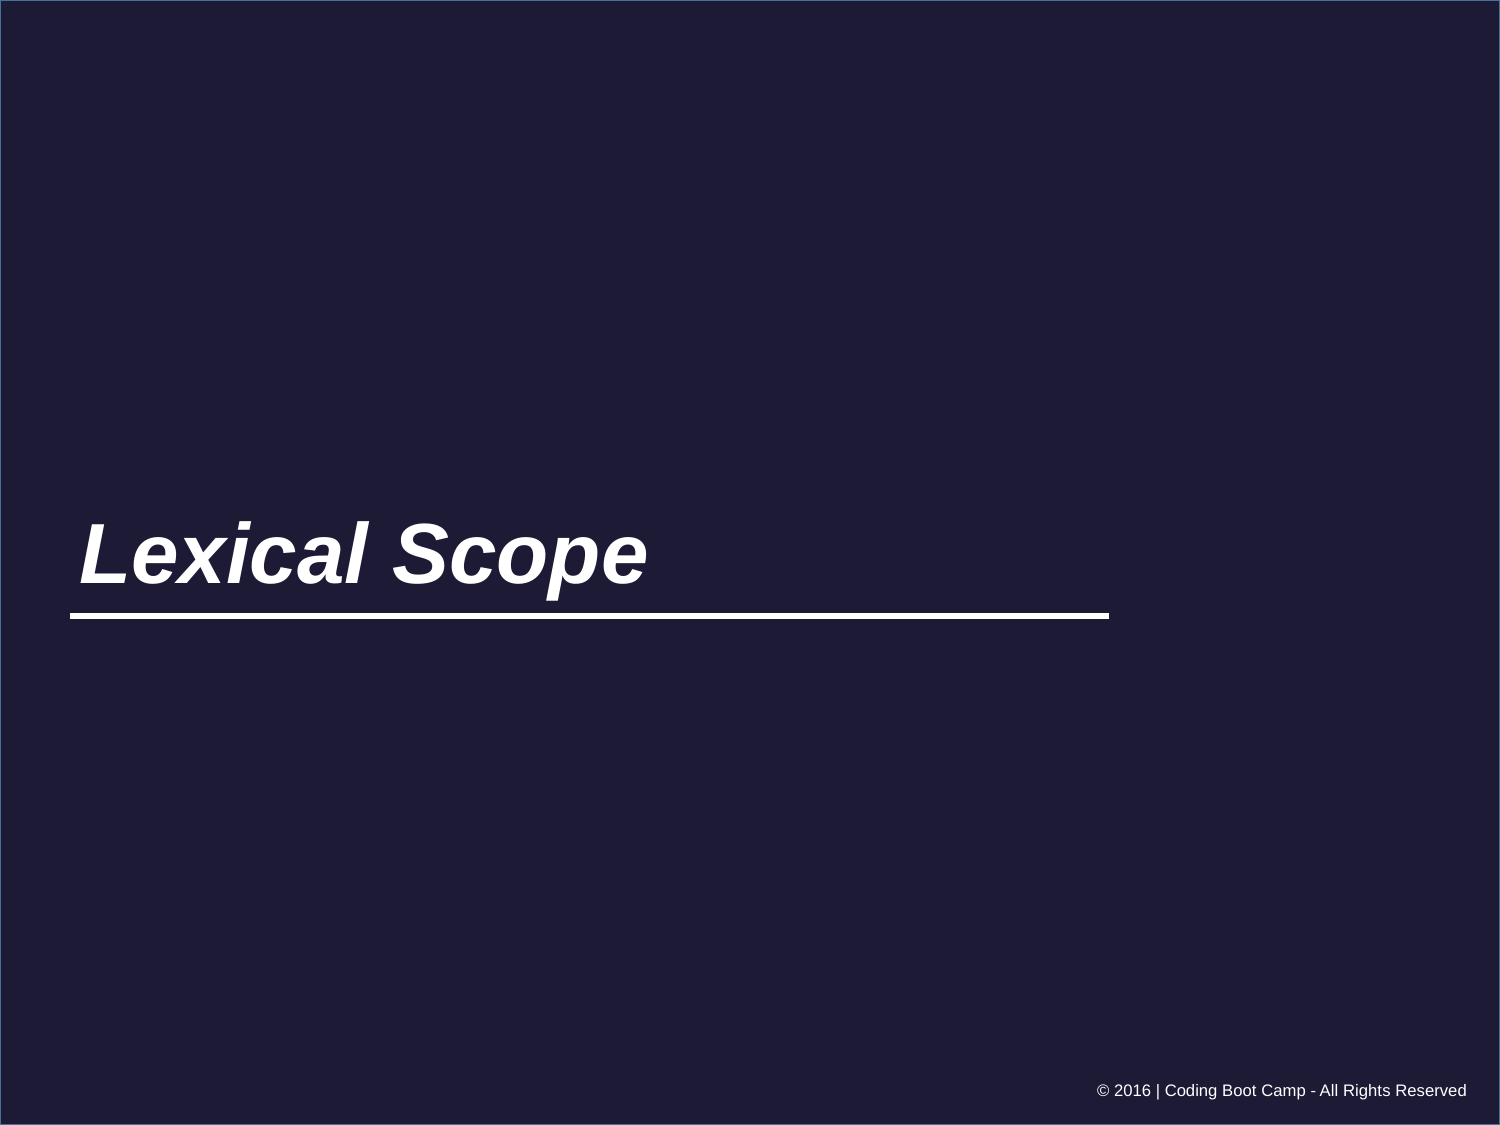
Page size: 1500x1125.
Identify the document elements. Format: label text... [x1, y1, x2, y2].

title Lexical Scope [64, 484, 1415, 628]
